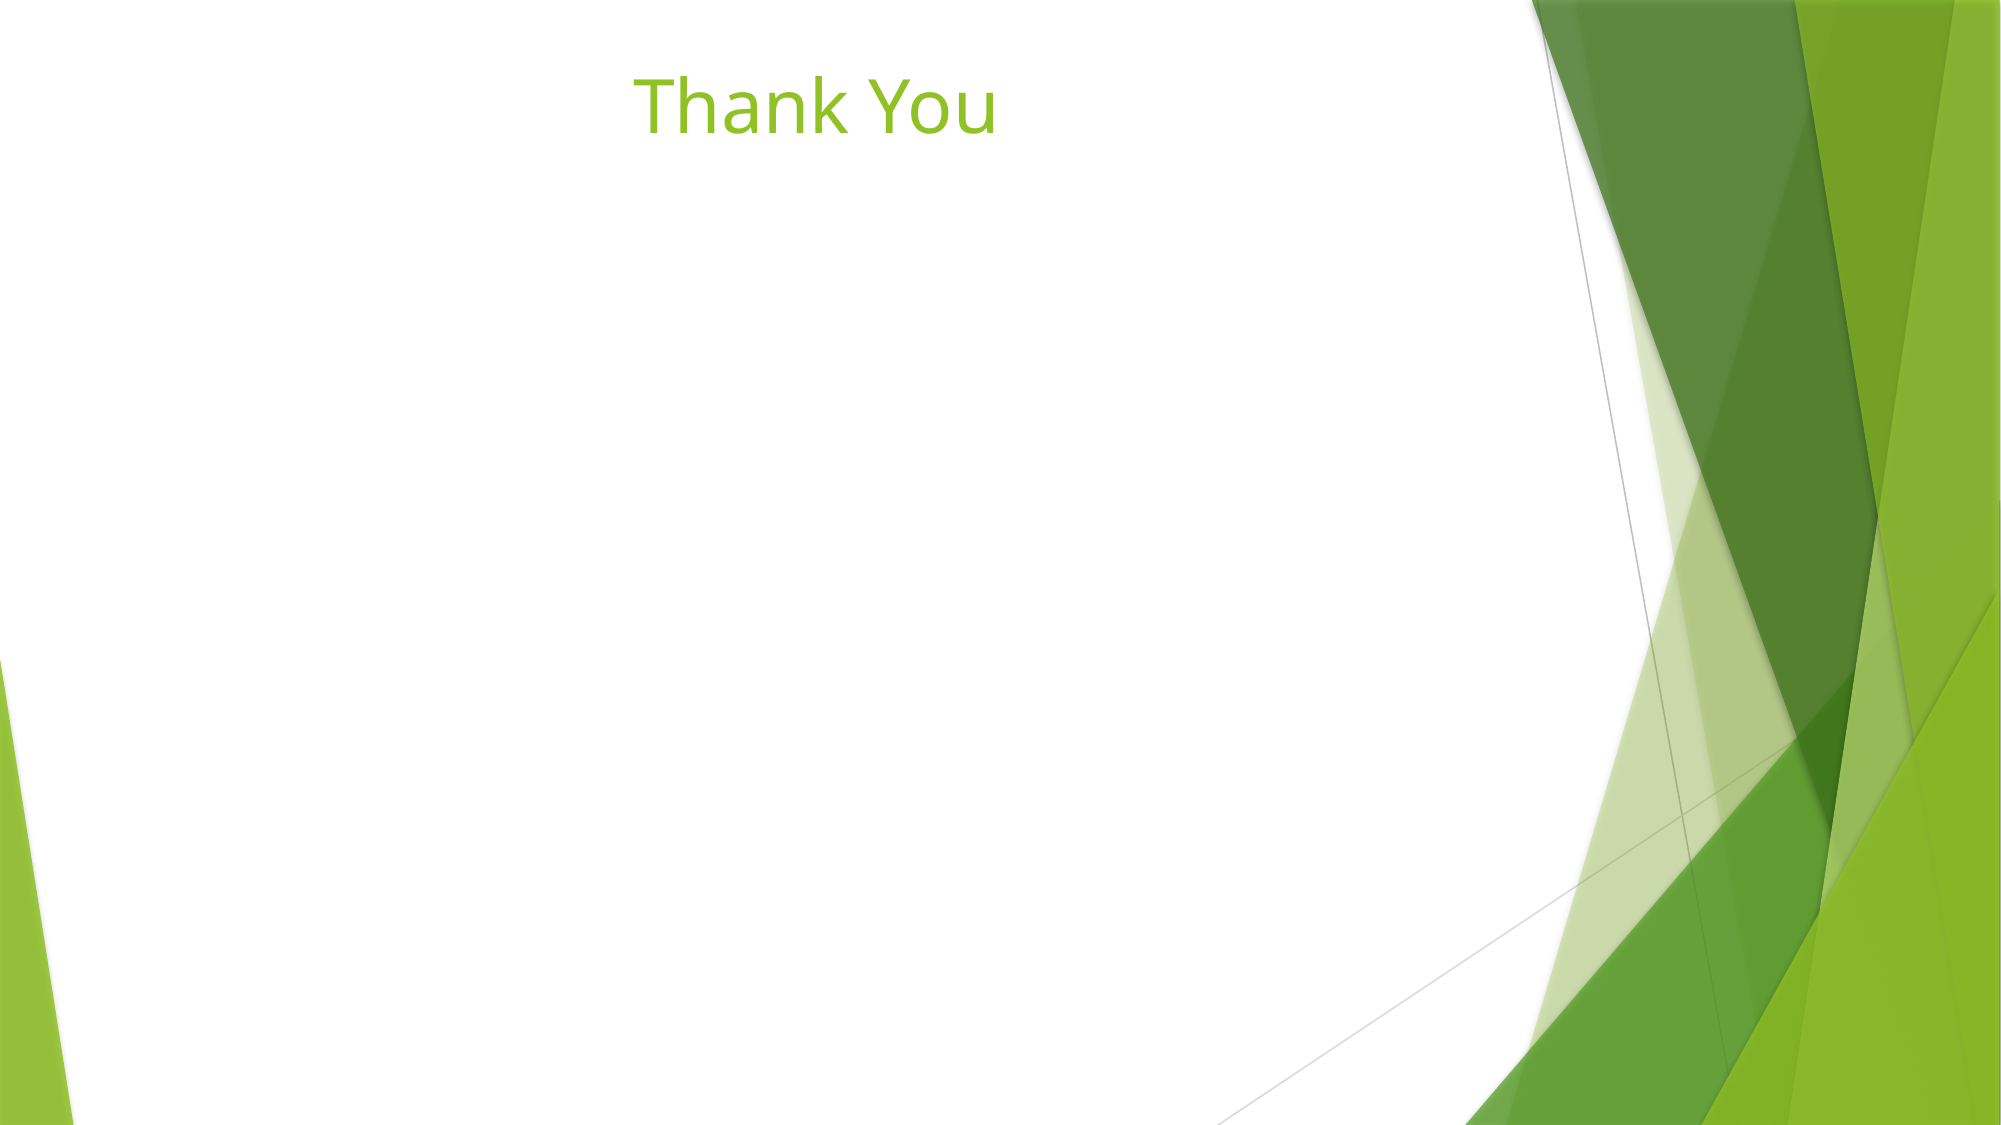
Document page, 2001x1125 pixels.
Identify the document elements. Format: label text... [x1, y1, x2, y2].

title Thank You [111, 50, 1522, 317]
